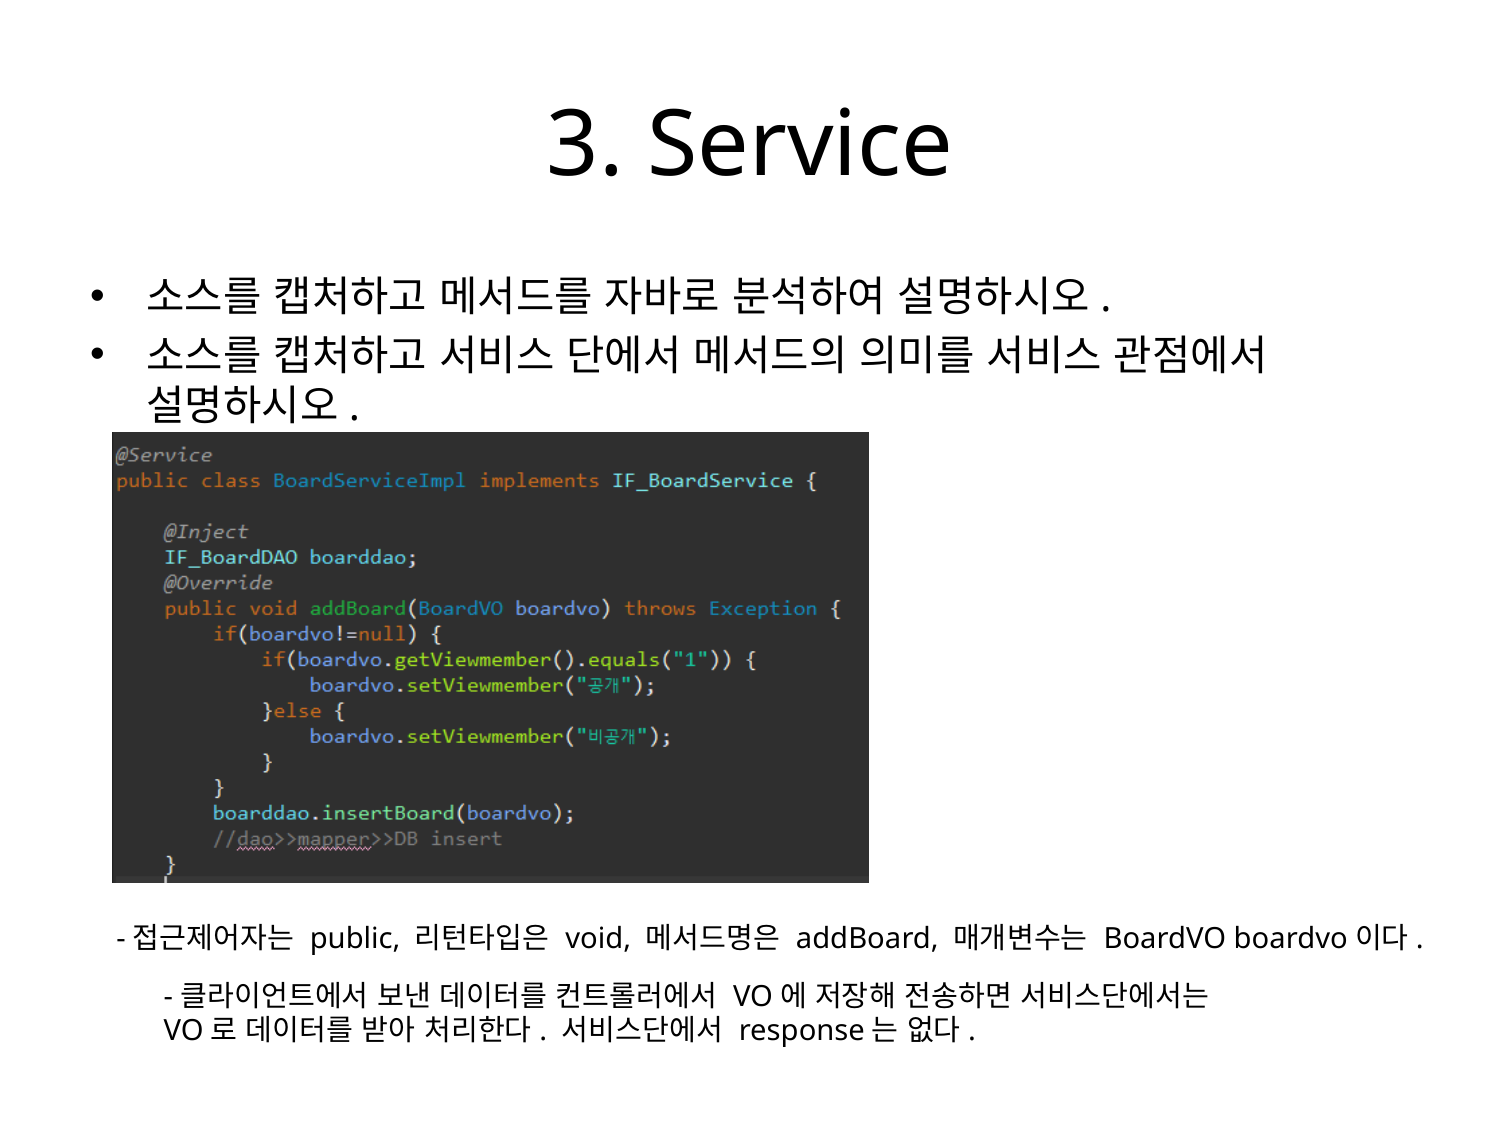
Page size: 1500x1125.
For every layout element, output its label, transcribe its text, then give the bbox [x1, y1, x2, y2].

list 소스를 캡처하고 메서드를 자바로 분석하여 설명하시오. 소스를 캡처하고 서비스 단에서 메서드의 의미를 서비스 관점에서 설명하시오. [75, 262, 1425, 1005]
text_box -클라이언트에서 보낸 데이터를 컨트롤러에서 VO에 저장해 전송하면 서비스단에서는 VO로 데이터를 받아 처리한다. 서비스단에서 response는 없다. [148, 969, 1234, 1055]
picture [111, 432, 869, 883]
text_box -접근제어자는 public, 리턴타입은 void, 메서드명은 addBoard, 매개변수는 BoardVO boardvo이다. [101, 912, 1439, 962]
title 3. Service [75, 45, 1425, 233]
